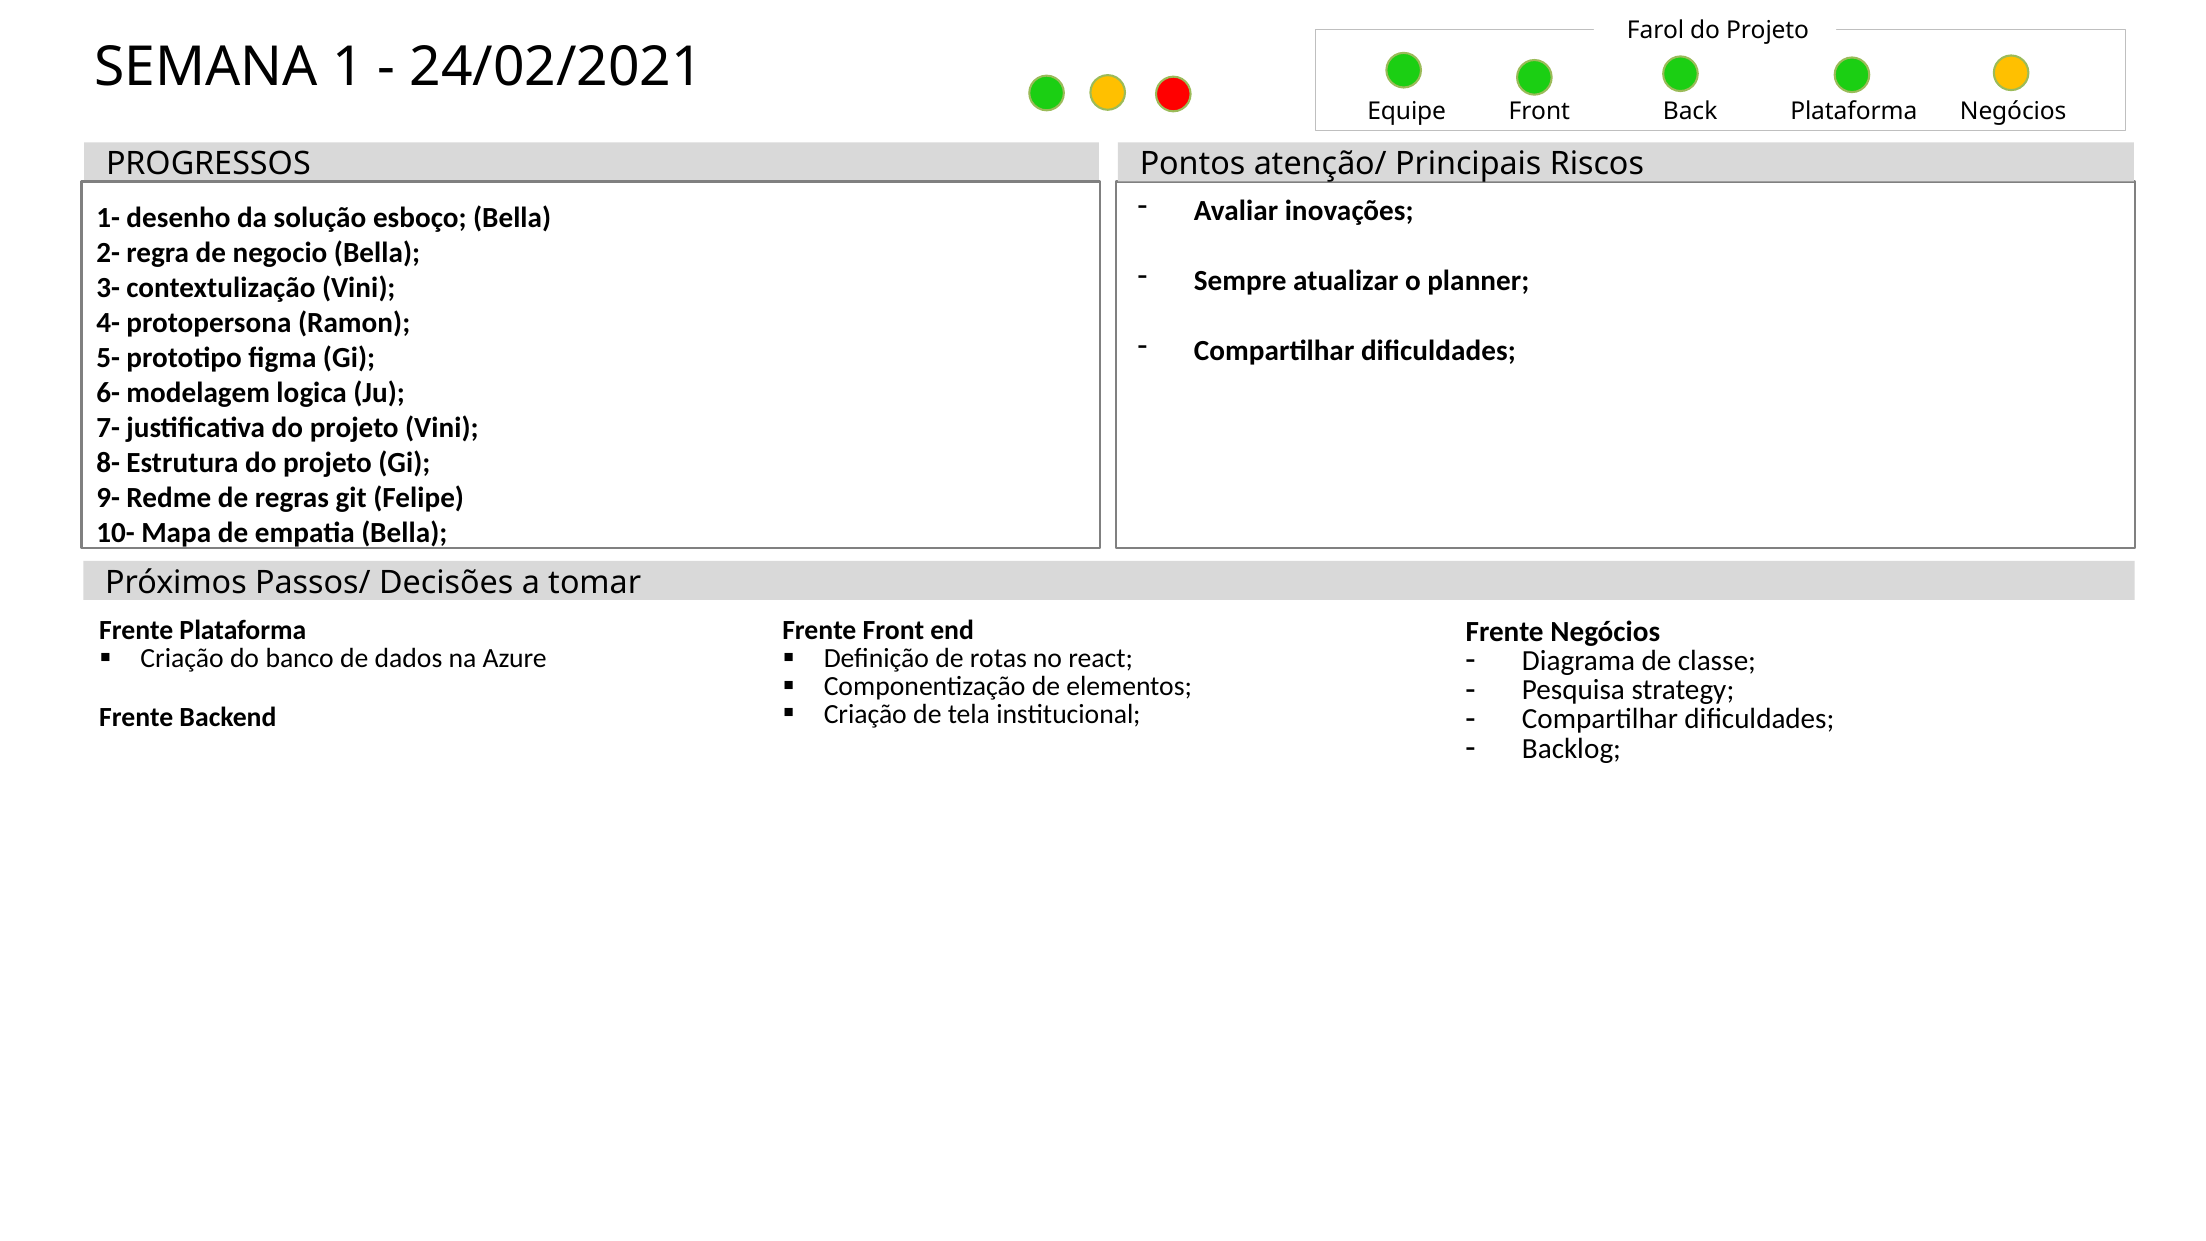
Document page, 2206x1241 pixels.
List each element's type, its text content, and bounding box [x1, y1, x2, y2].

text_box [1991, 53, 2031, 93]
text_box [1088, 73, 1128, 112]
text_box [1661, 54, 1700, 94]
text_box SEMANA 1 - 24/02/2021 [77, 30, 2062, 162]
text_box 1- desenho da solução esboço; (Bella) 2- regra de negocio (Bella); 3- contextulização (Vini); 4- protopersona (Ramon); 5- prototipo figma (Gi); 6- modelagem logica (Ju); 7- justificativa do projeto (Vini); 8- Estrutura do projeto (Gi); 9- Redme de regras git (Felipe) 10- Mapa de empatia (Bella); [79, 179, 1102, 550]
text_box [1832, 55, 1872, 95]
text_box Farol do Projeto [1592, 6, 1838, 45]
table_header Frente Front end Definição de rotas no react; Componentização de elementos; Criação de tela institucional; [767, 612, 1451, 801]
text_box [1313, 27, 2127, 133]
text_box [1514, 57, 1554, 97]
table_header Frente Plataforma Criação do banco de dados na Azure Frente Backend [84, 612, 767, 801]
text_box [1114, 179, 2137, 550]
text_box Avaliar inovações; Sempre atualizar o planner; Compartilhar dificuldades; [1122, 183, 2134, 374]
table_header Frente Negócios Diagrama de classe; Pesquisa strategy; Compartilhar dificuldades; Backlog; [1451, 612, 2134, 801]
text_box PROGRESSOS [84, 142, 1099, 179]
text_box Pontos atenção/ Principais Riscos [1117, 142, 2134, 182]
text_box Próximos Passos/ Decisões a tomar [83, 560, 2135, 600]
text_box [1027, 73, 1066, 113]
text_box [1153, 74, 1193, 114]
